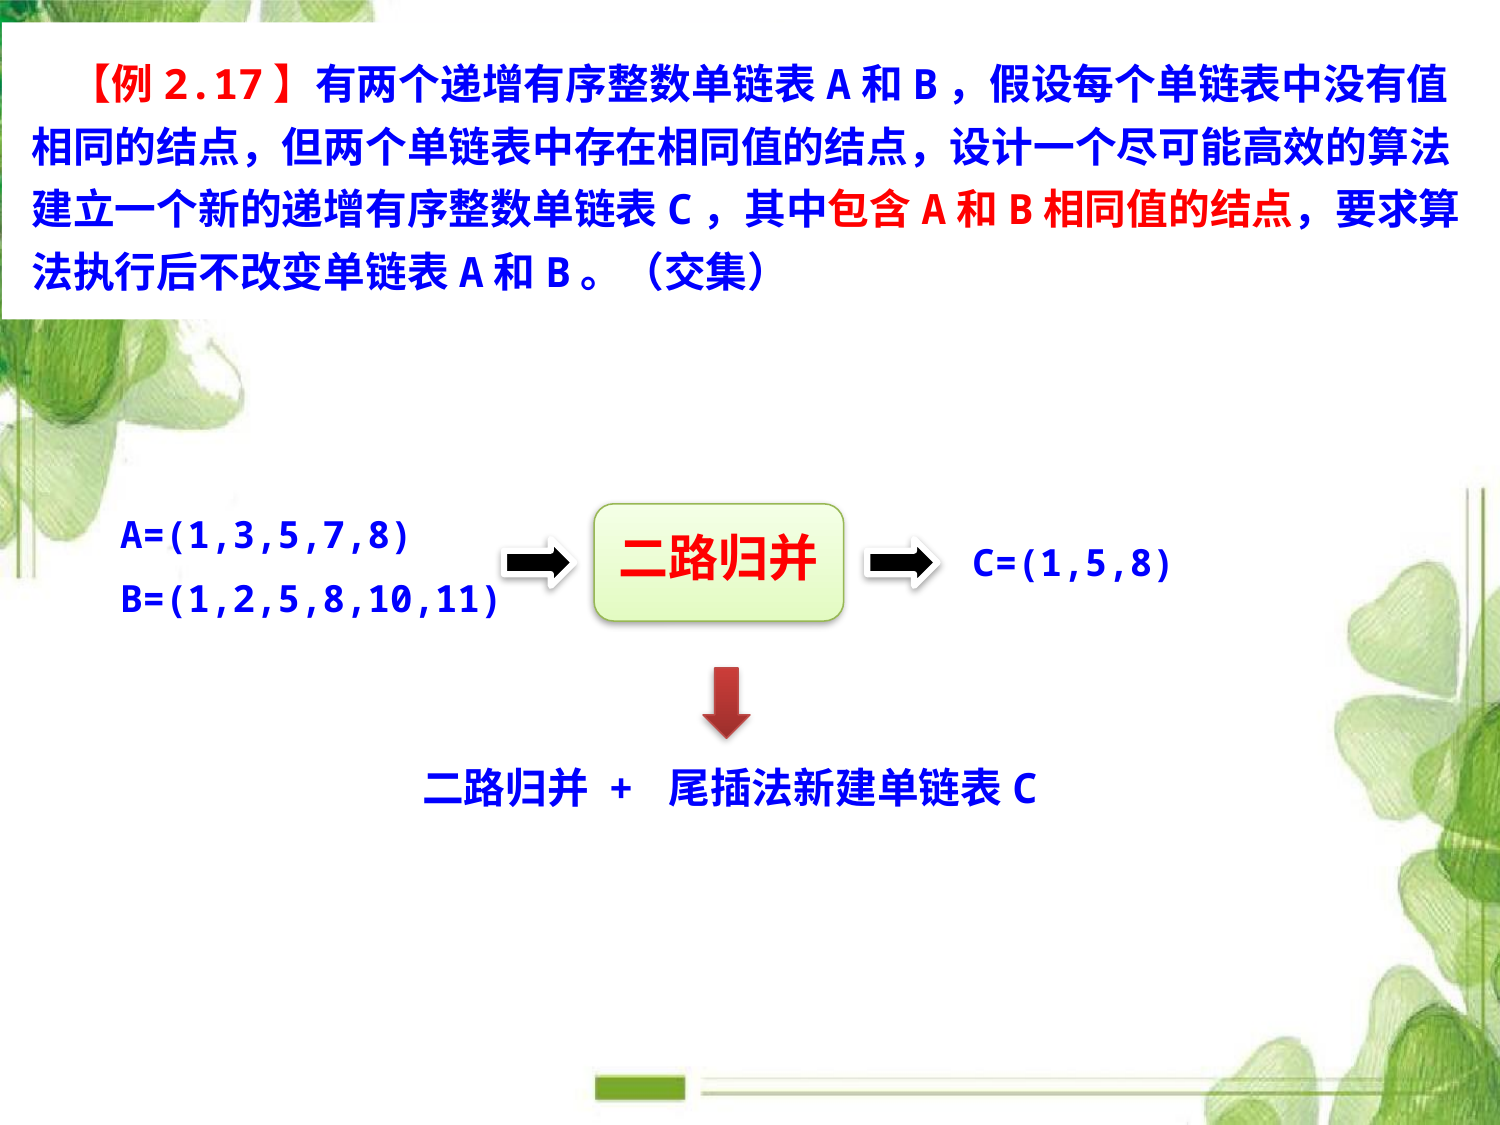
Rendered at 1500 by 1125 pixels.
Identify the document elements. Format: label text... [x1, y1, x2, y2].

picture [0, 0, 1500, 1125]
text_box C=(1,5,8) [957, 532, 1192, 592]
text_box 二路归并 [593, 503, 845, 622]
text_box [864, 536, 941, 589]
text_box A=(1,3,5,7,8) B=(1,2,5,8,10,11) [105, 503, 551, 628]
text_box [702, 667, 751, 739]
text_box 【例2.17】有两个递增有序整数单链表A和B，假设每个单链表中没有值相同的结点，但两个单链表中存在相同值的结点，设计一个尽可能高效的算法建立一个新的递增有序整数单链表C，其中包含A和B相同值的结点，要求算法执行后不改变单链表A和B。（交集） [0, 20, 1484, 322]
text_box [500, 536, 578, 589]
text_box 二路归并 + 尾插法新建单链表C [407, 754, 1114, 819]
